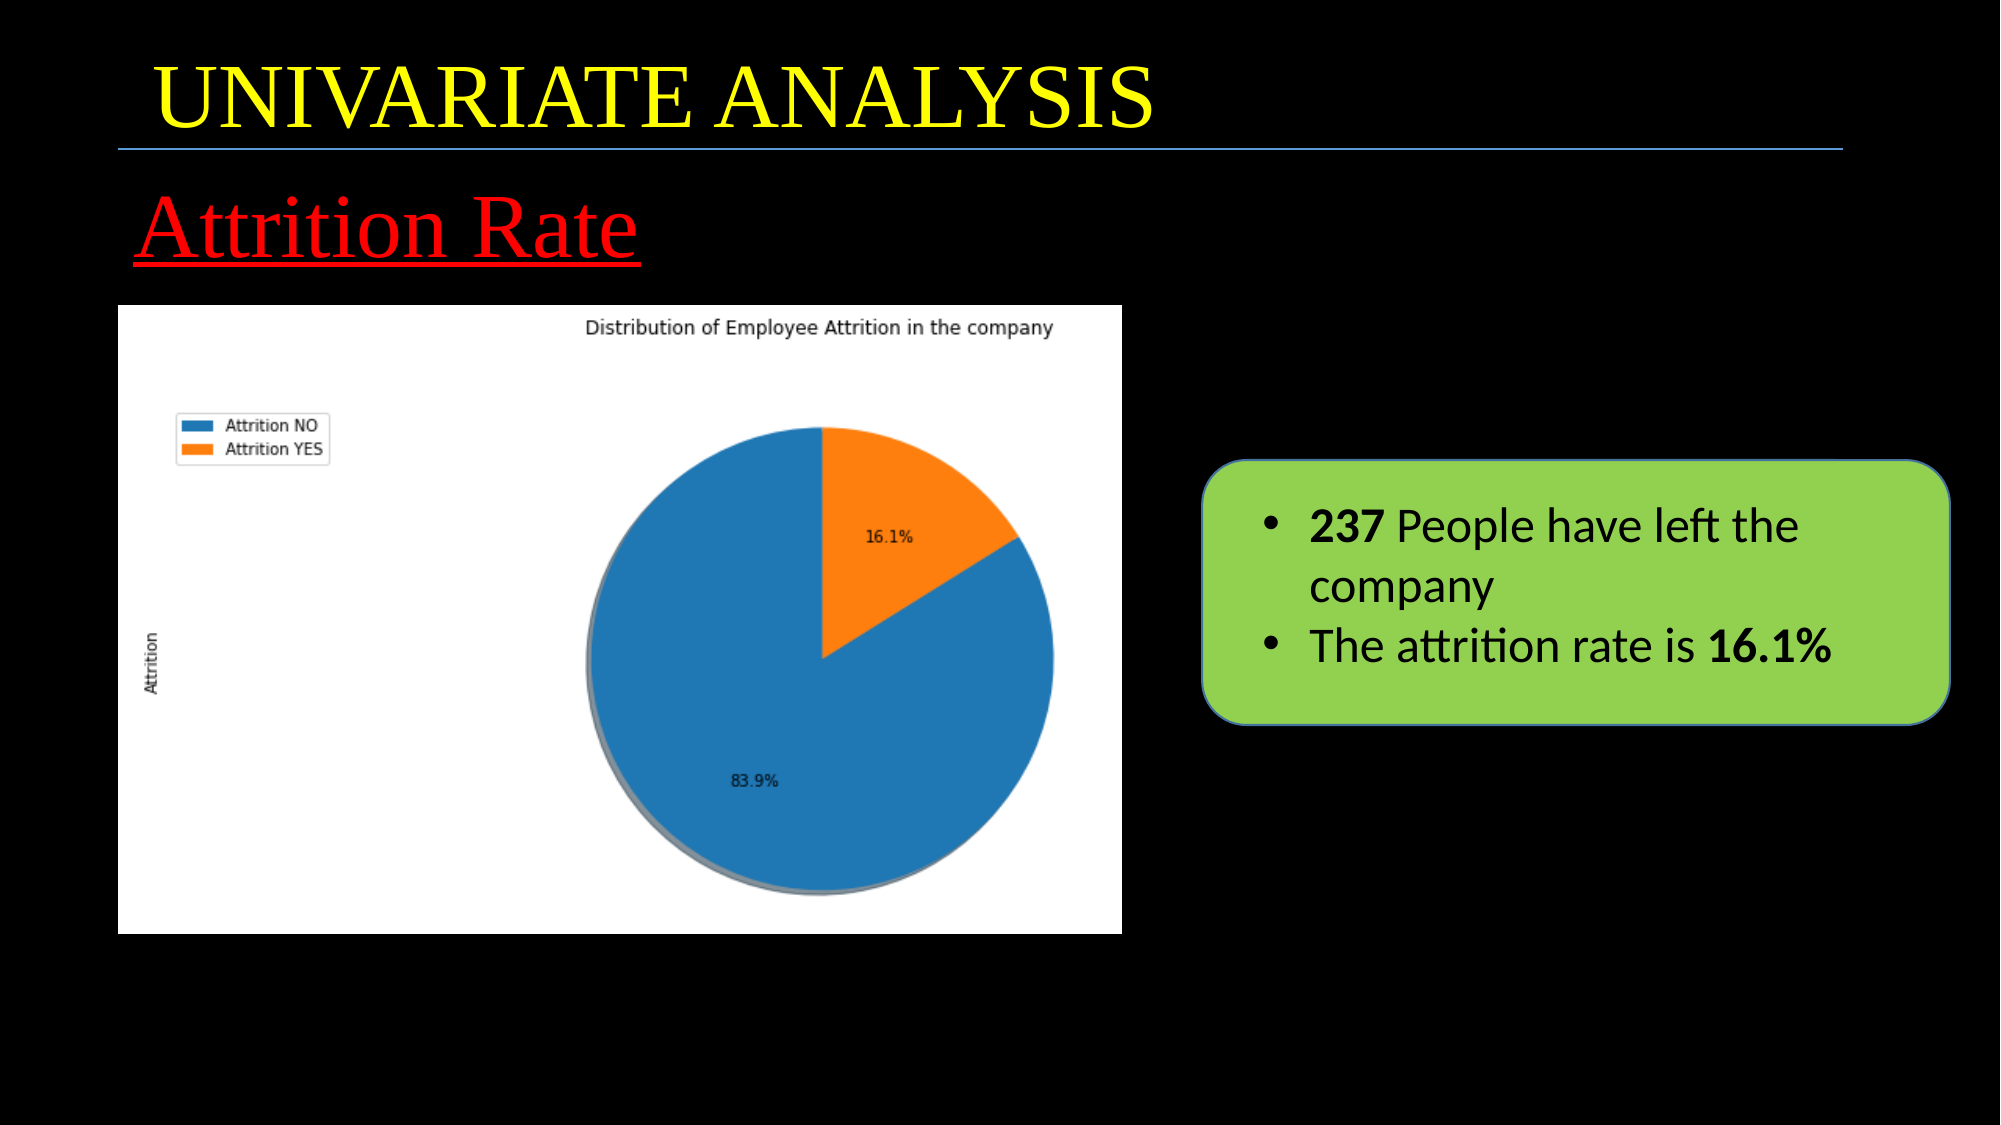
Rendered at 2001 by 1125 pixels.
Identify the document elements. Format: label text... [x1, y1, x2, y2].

text_box [1201, 458, 1247, 727]
text_box 237 People have left the company The attrition rate is 16.1% [1247, 425, 1996, 740]
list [118, 305, 1122, 934]
title UNIVARIATE ANALYSIS [137, 0, 1863, 207]
text_box Attrition Rate [118, 170, 661, 286]
